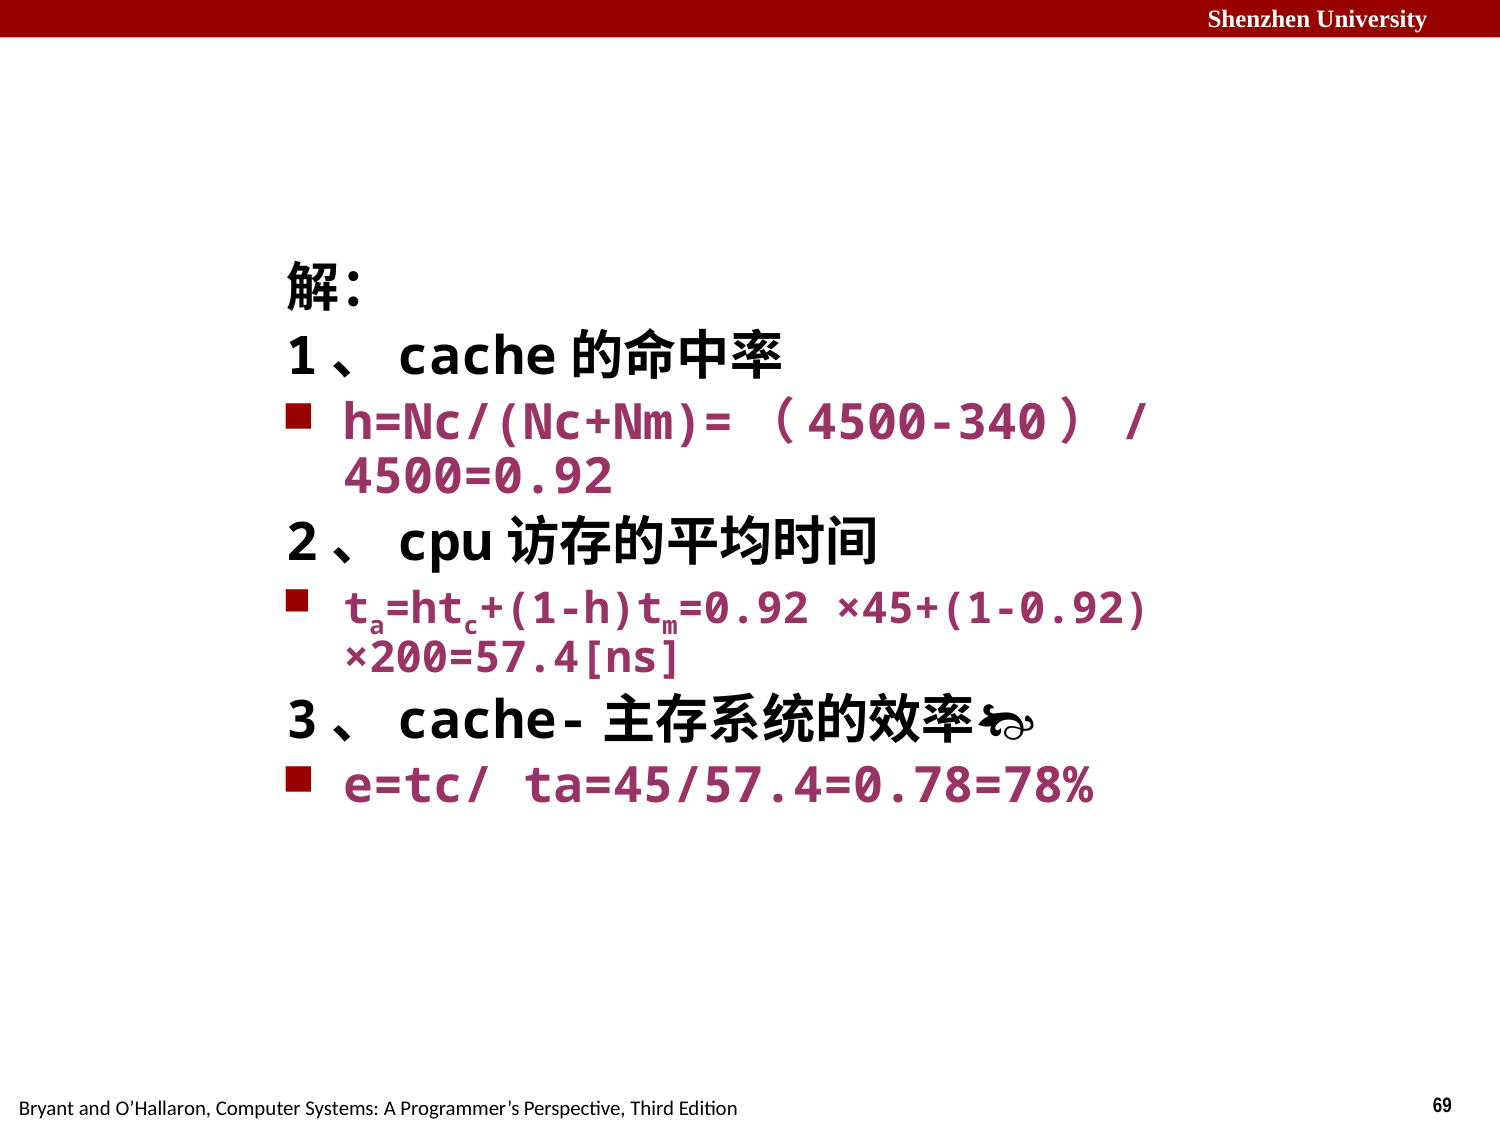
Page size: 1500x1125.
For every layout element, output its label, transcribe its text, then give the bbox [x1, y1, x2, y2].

list 解： 1、cache的命中率 h=Nc/(Nc+Nm)=（4500-340）/4500=0.92 2、cpu访存的平均时间 ta=htc+(1-h)tm=0.92 ×45+(1-0.92) ×200=57.4[ns] 3、cache-主存系统的效率 e=tc/ ta=45/57.4=0.78=78% [271, 253, 1257, 891]
